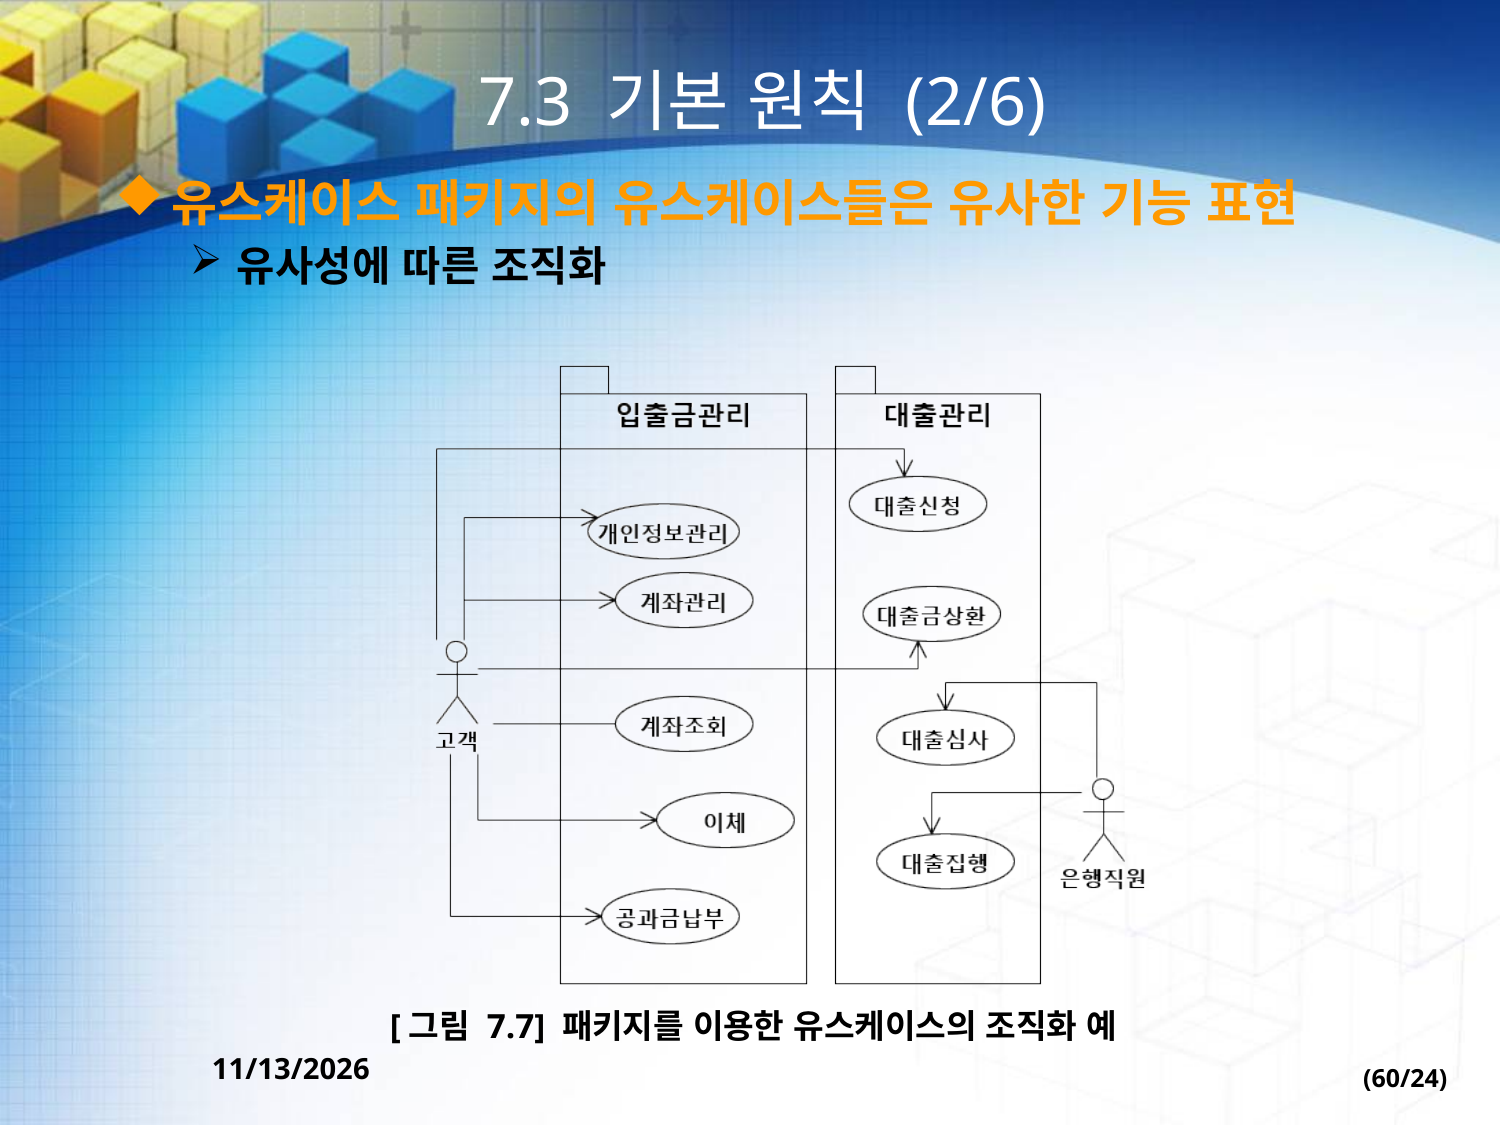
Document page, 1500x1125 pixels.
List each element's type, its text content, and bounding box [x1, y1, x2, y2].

slide_number (60/24) [1149, 1054, 1463, 1088]
list 유스케이스 패키지의 유스케이스들은 유사한 기능 표현 유사성에 따른 조직화 [99, 163, 1413, 1032]
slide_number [35, 1042, 385, 1083]
picture [0, 0, 1500, 1125]
title 7.3 기본 원칙 (2/6) [100, 34, 1426, 163]
text_box [그림 7.7] 패키지를 이용한 유스케이스의 조직화 예 [374, 997, 1231, 1053]
